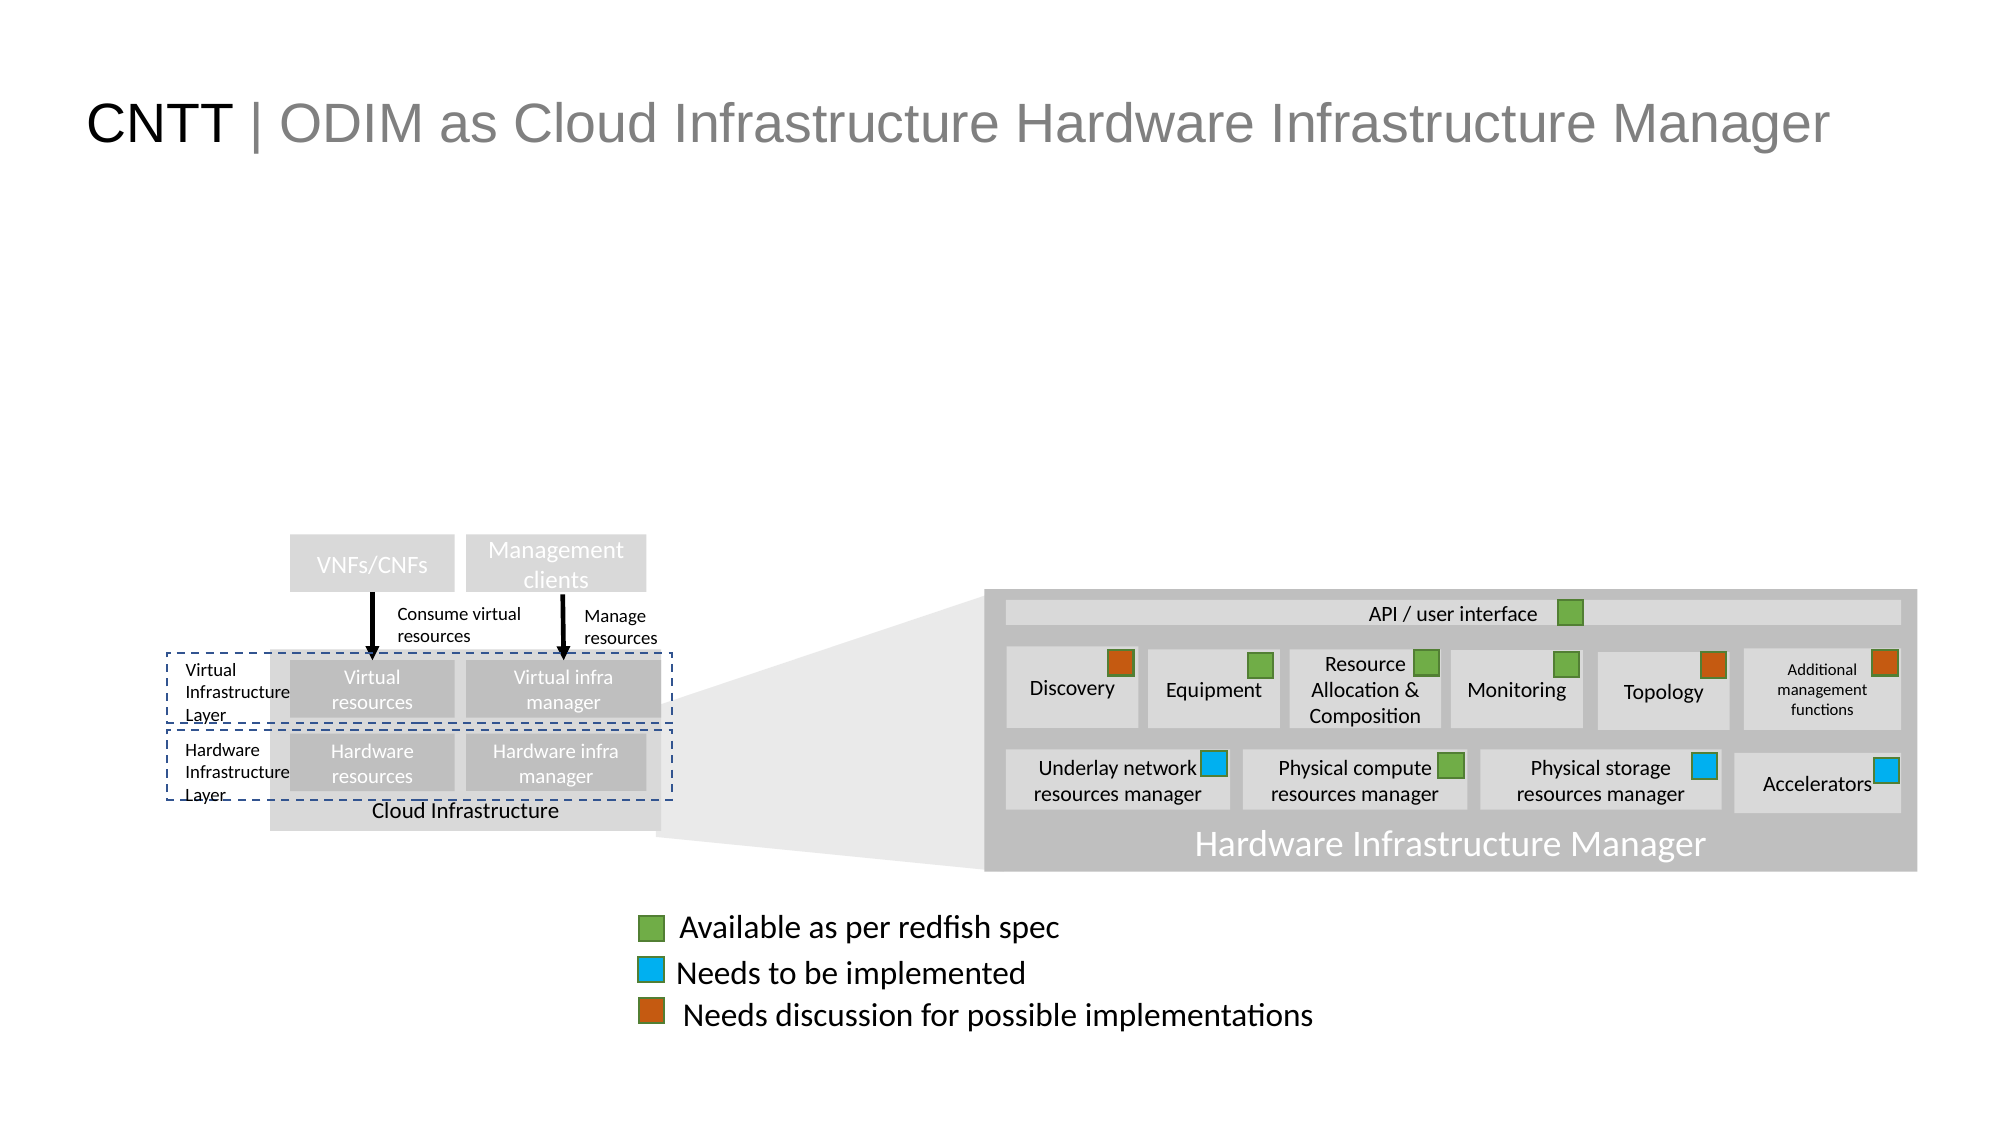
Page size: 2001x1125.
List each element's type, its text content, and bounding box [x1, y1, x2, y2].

text_box Physical compute resources manager [1242, 748, 1468, 811]
text_box API / user interface [1005, 599, 1557, 626]
text_box [1873, 757, 1900, 784]
text_box [1200, 750, 1228, 777]
text_box Needs discussion for possible implementations [668, 985, 1330, 1041]
text_box Equipment [1147, 648, 1281, 729]
text_box [654, 587, 1005, 873]
text_box Accelerators [1733, 752, 1902, 814]
text_box Physical storage resources manager [1479, 748, 1723, 811]
text_box [637, 956, 661, 983]
text_box Available as per redfish spec [664, 898, 1243, 943]
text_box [166, 534, 709, 831]
text_box [1700, 651, 1727, 679]
text_box Needs to be implemented [661, 943, 1353, 999]
text_box Hardware Infrastructure Manager [1005, 588, 1918, 873]
text_box [1413, 649, 1440, 677]
text_box [1691, 752, 1718, 780]
text_box Topology [1597, 651, 1731, 731]
text_box Resource Allocation & Composition [1289, 648, 1442, 729]
text_box Underlay network resources manager [1005, 748, 1231, 811]
text_box API / user interface [1584, 599, 1902, 626]
text_box [1437, 752, 1465, 779]
text_box [1107, 649, 1135, 677]
text_box [1557, 599, 1584, 626]
text_box [1553, 651, 1580, 678]
text_box [1247, 652, 1274, 679]
text_box [1871, 649, 1899, 677]
text_box Discovery [1006, 645, 1139, 729]
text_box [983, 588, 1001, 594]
text_box [638, 997, 665, 1024]
text_box [638, 915, 664, 942]
text_box Additional management functions [1743, 647, 1902, 731]
text_box Monitoring [1450, 649, 1584, 729]
